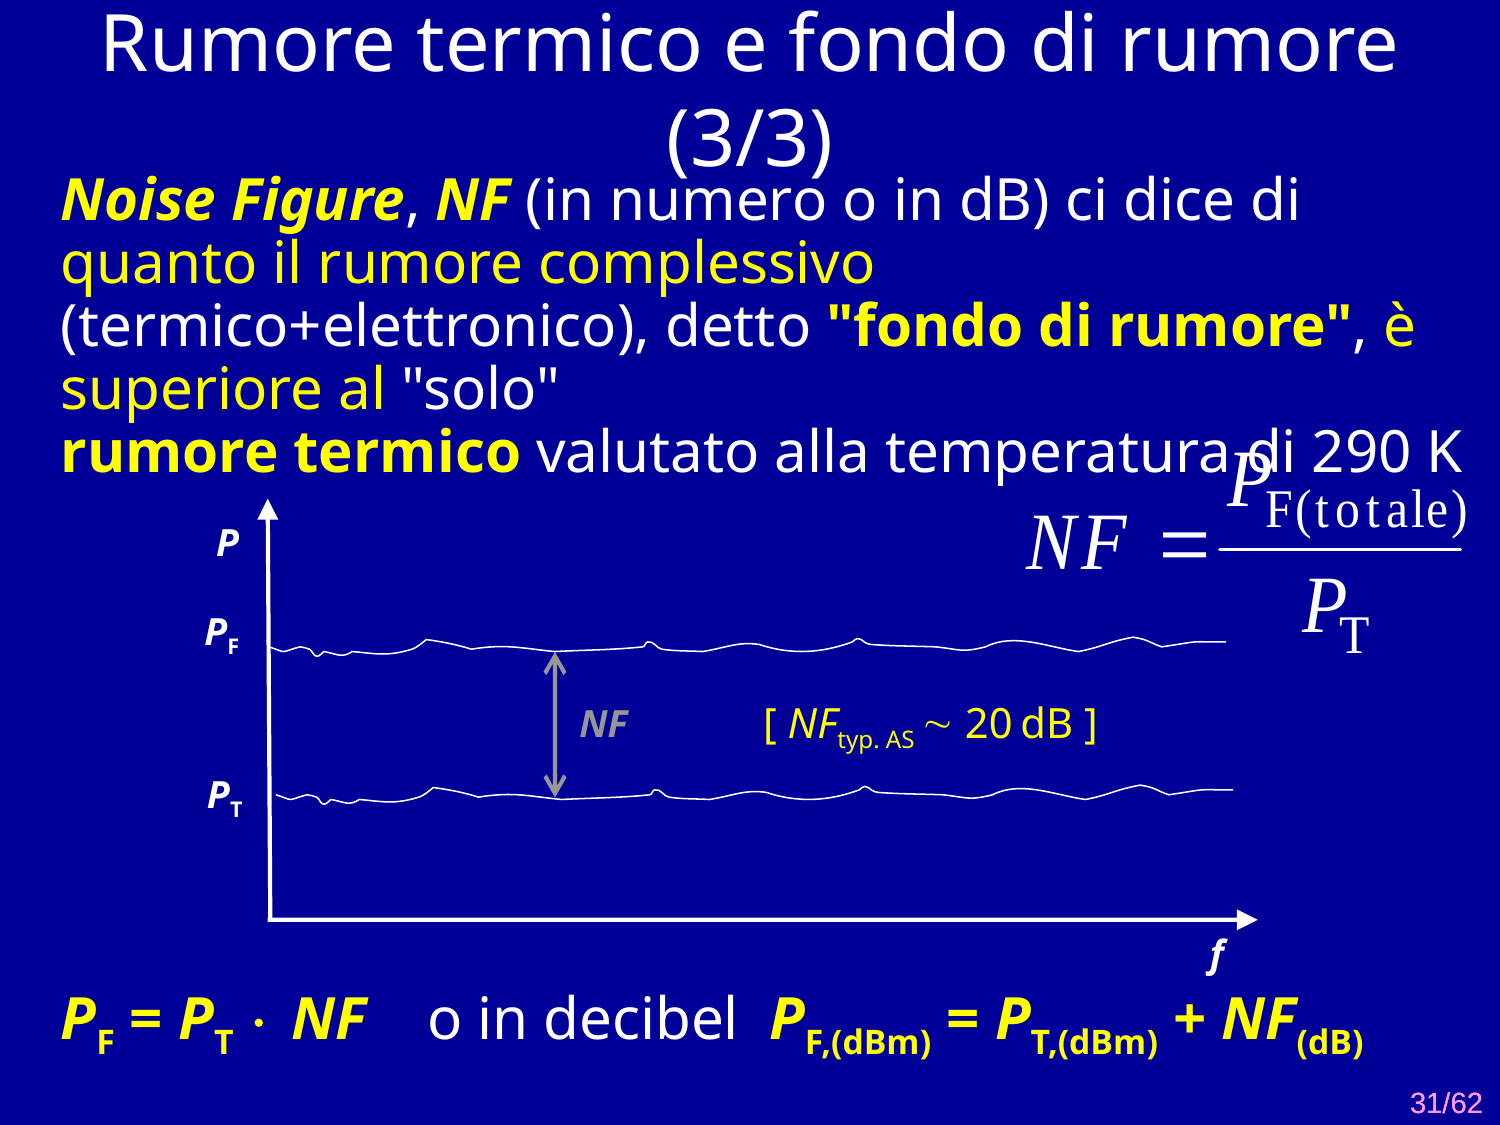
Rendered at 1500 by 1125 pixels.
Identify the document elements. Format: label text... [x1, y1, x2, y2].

text_box Noise Figure, NF (in numero o in dB) ci dice di quanto il rumore complessivo (termico+elettronico), detto "fondo di rumore", è superiore al "solo" rumore termico valutato alla temperatura di 290 K [46, 162, 1493, 493]
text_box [189, 498, 1288, 983]
title Rumore termico e fondo di rumore (3/3) [0, 0, 1500, 174]
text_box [1009, 426, 1476, 667]
text_box PF = PT  NF o in decibel PF,(dBm) = PT,(dBm) + NF(dB) [46, 973, 1465, 1069]
